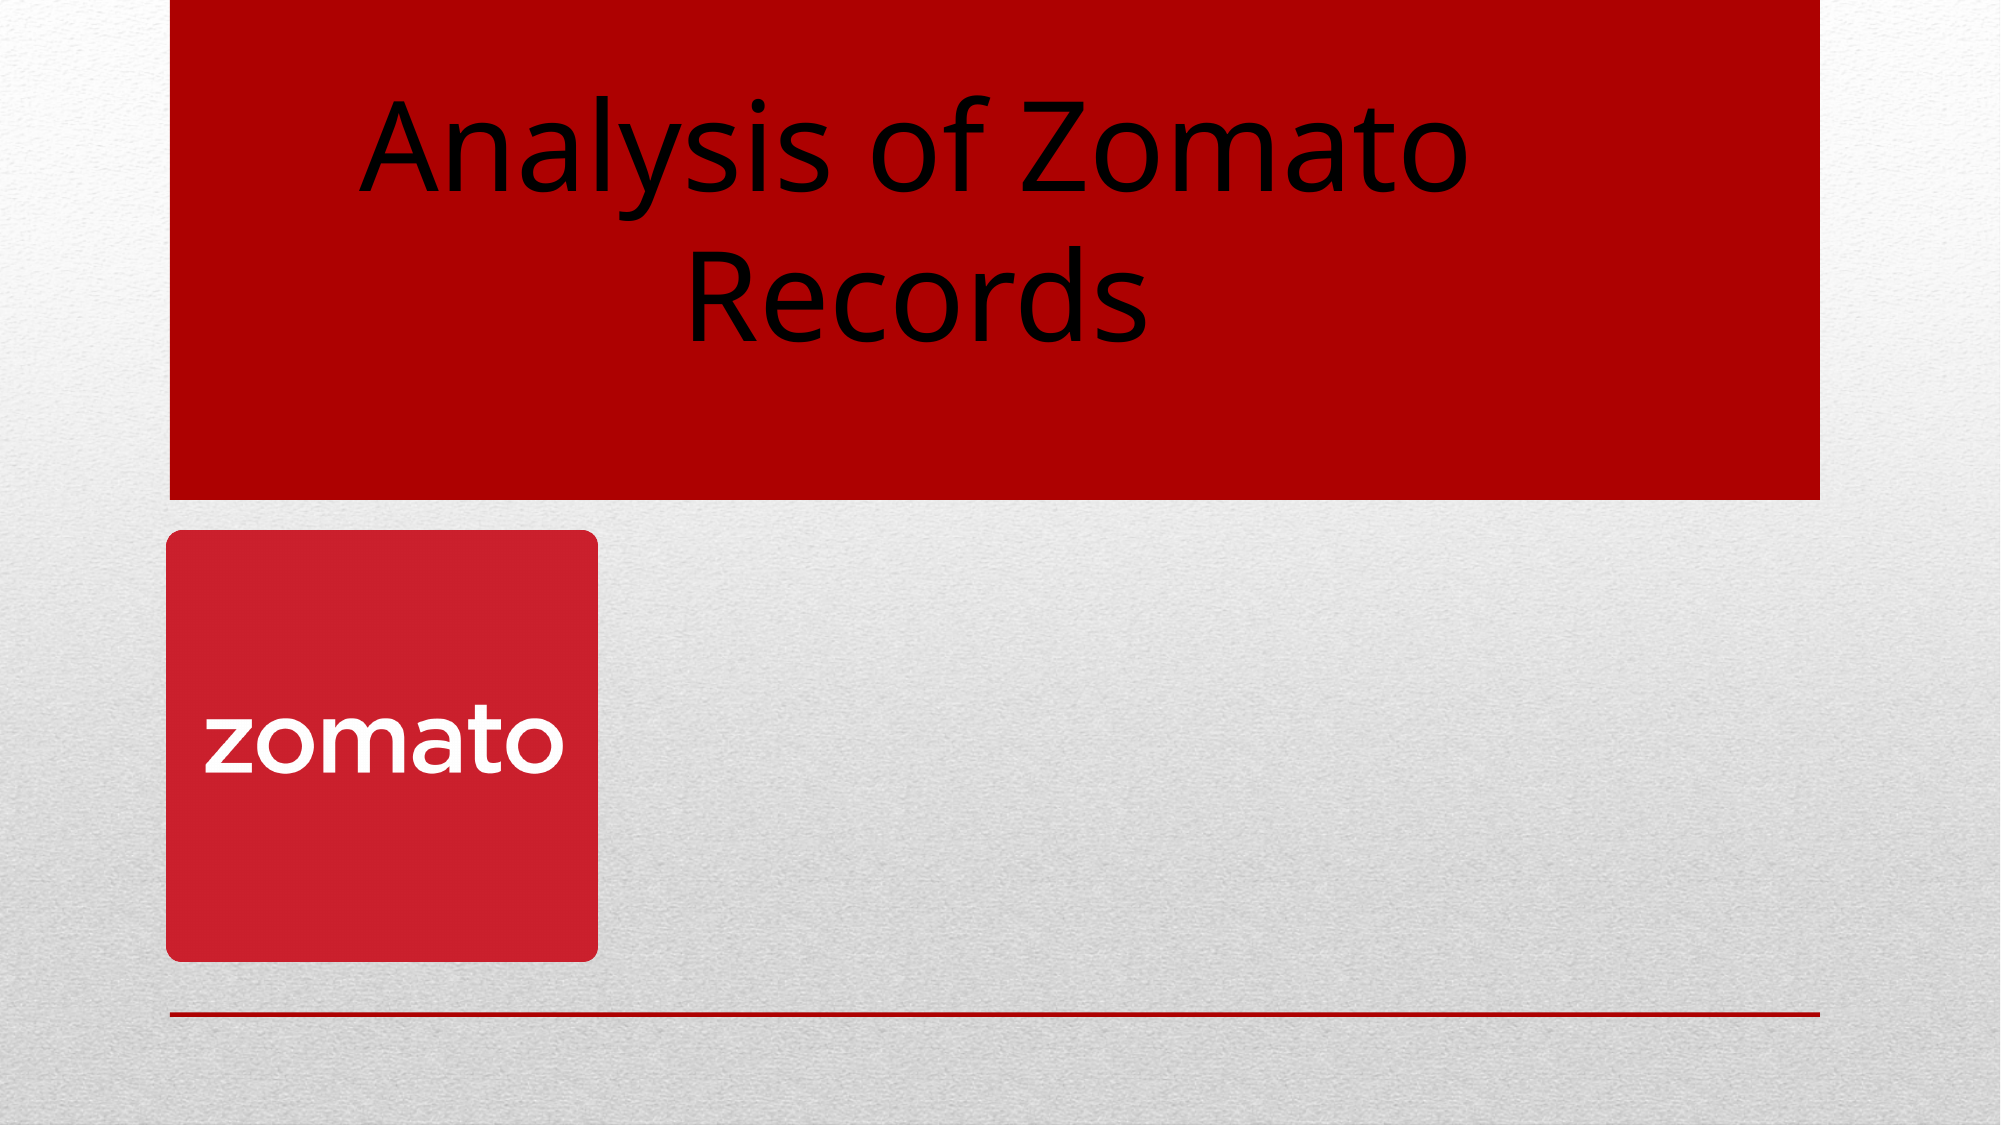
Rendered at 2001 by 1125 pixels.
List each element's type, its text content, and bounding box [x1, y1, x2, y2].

title Analysis of Zomato Records [279, 103, 1554, 374]
picture [165, 529, 598, 962]
